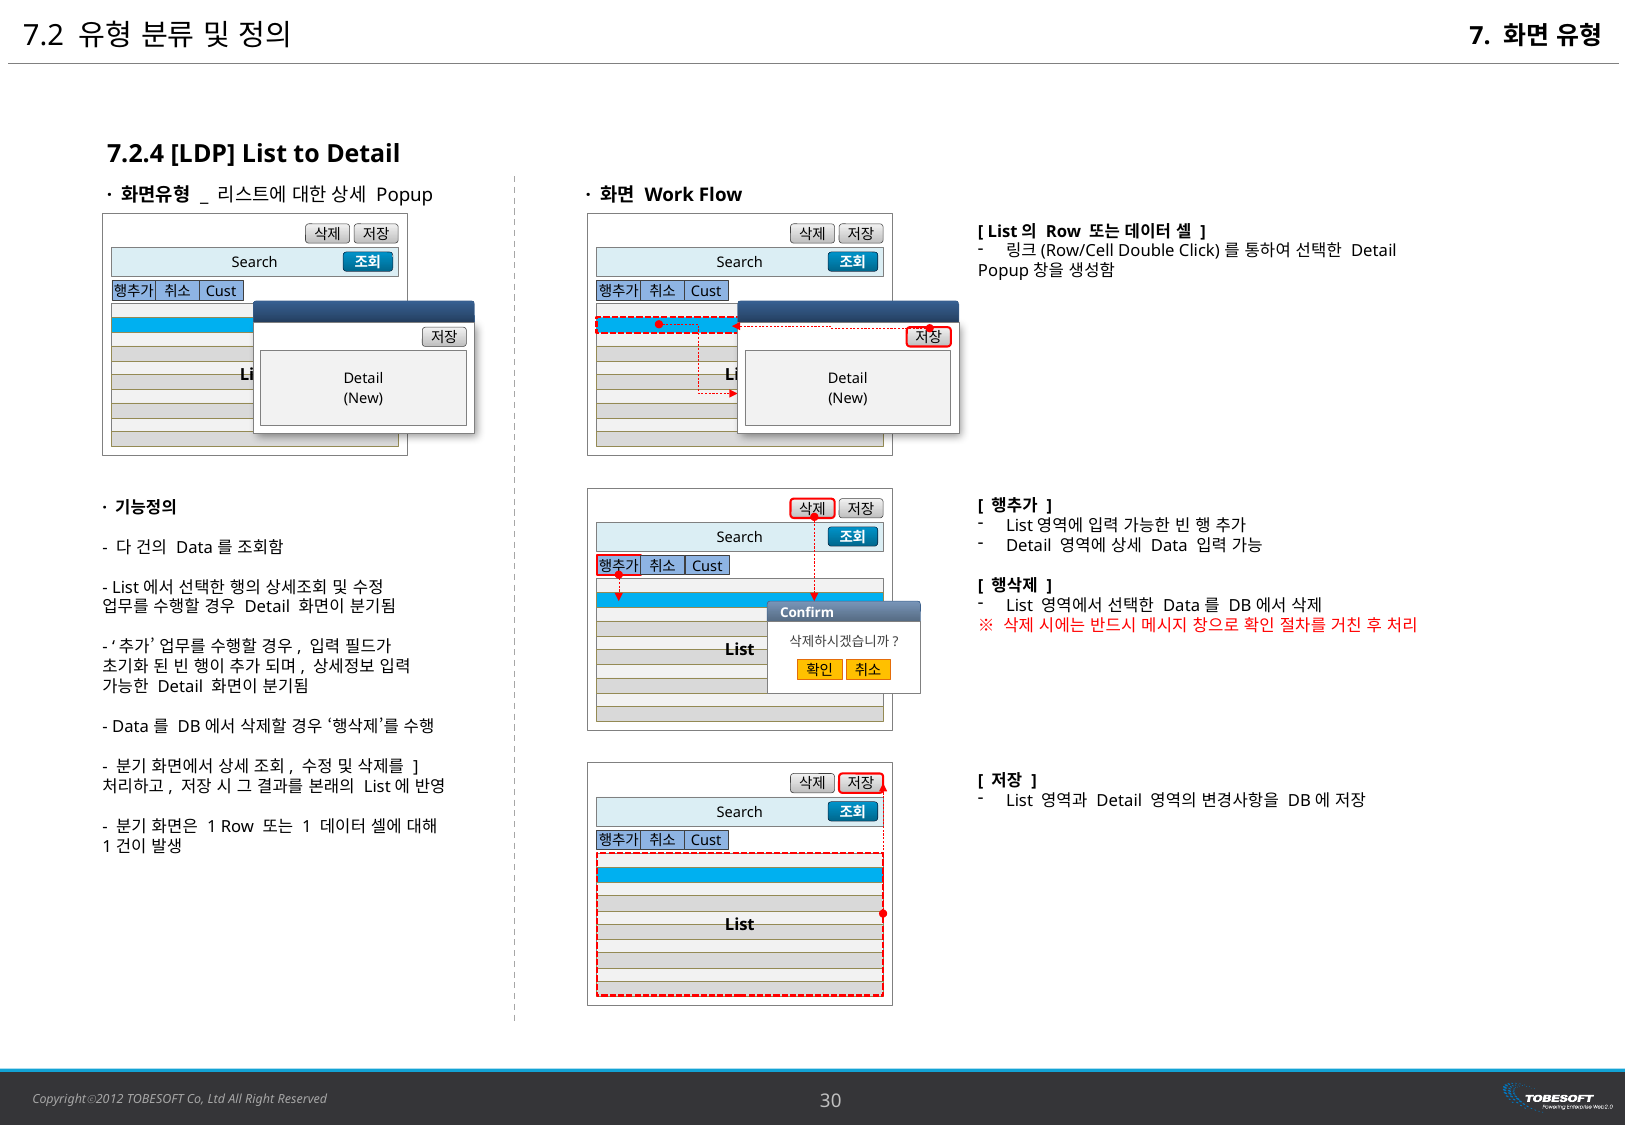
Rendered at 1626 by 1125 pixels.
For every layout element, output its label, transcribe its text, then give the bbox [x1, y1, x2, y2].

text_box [658, 323, 732, 394]
text_box [596, 392, 658, 401]
list 7.2 유형 분류 및 정의 [7, 8, 529, 64]
text_box [594, 372, 653, 392]
text_box [594, 401, 732, 420]
text_box [596, 420, 732, 429]
text_box 7.2.4 [LDP] List to Detail [92, 114, 417, 175]
text_box [596, 303, 733, 317]
list 7. 화면 유형 [1096, 12, 1618, 67]
text_box [ List의 Row 또는 데이터 셀 ] 링크(Row/Cell Double Click)를 통하여 선택한 Detail Popup창을 생성함 [977, 212, 1569, 288]
text_box · 화면 Work Flow [585, 164, 743, 213]
text_box 삭제 [790, 223, 835, 244]
text_box 취소 [640, 280, 683, 300]
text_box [826, 300, 835, 430]
text_box Search [596, 247, 824, 277]
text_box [102, 212, 408, 456]
text_box [594, 344, 653, 363]
text_box [ 행추가 ] List영역에 입력 가능한 빈 행 추가 Detail 영역에 상세 Data 입력 가능 [ 행삭제 ] List 영역에서 선택한 Data를 DB에서 삭제 ※ 삭제 시에는 반드시 메시지 창으로 확인 절차를 거친 후 처리 [977, 487, 1569, 643]
text_box [594, 429, 885, 449]
text_box 행추가 [596, 280, 640, 300]
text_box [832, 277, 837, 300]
text_box [ 저장 ] List 영역과 Detail 영역의 변경사항을 DB에 저장 [977, 762, 1569, 818]
text_box Search [837, 247, 883, 277]
text_box 저장 [838, 223, 884, 244]
text_box [596, 363, 653, 372]
text_box 조회 [837, 249, 880, 274]
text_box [587, 487, 921, 731]
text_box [737, 300, 960, 434]
text_box · 화면유형 _ 리스트에 대한 상세 Popup [106, 164, 434, 213]
text_box Cust [683, 280, 729, 300]
text_box [596, 333, 653, 344]
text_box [586, 762, 893, 1006]
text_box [253, 300, 475, 434]
text_box [594, 315, 732, 335]
text_box · 기능정의 - 다 건의 Data를 조회함 - List에서 선택한 행의 상세조회 및 수정 업무를 수행할 경우 Detail 화면이 분기됨 - ‘추가’ 업무를 수행할 경우, 입력 필드가 초기화 된 빈 행이 추가 되며, 상세정보 입력 가능한 Detail 화면이 분기됨 - Data를 DB에서 삭제할 경우 ‘행삭제’를 수행 - 분기 화면에서 상세 조회, 수정 및 삭제를 ] 처리하고, 저장 시 그 결과를 본래의 List에 반영 - 분기 화면은 1 Row 또는 1 데이터 셀에 대해 1건이 발생 [102, 489, 472, 884]
text_box [587, 213, 893, 456]
